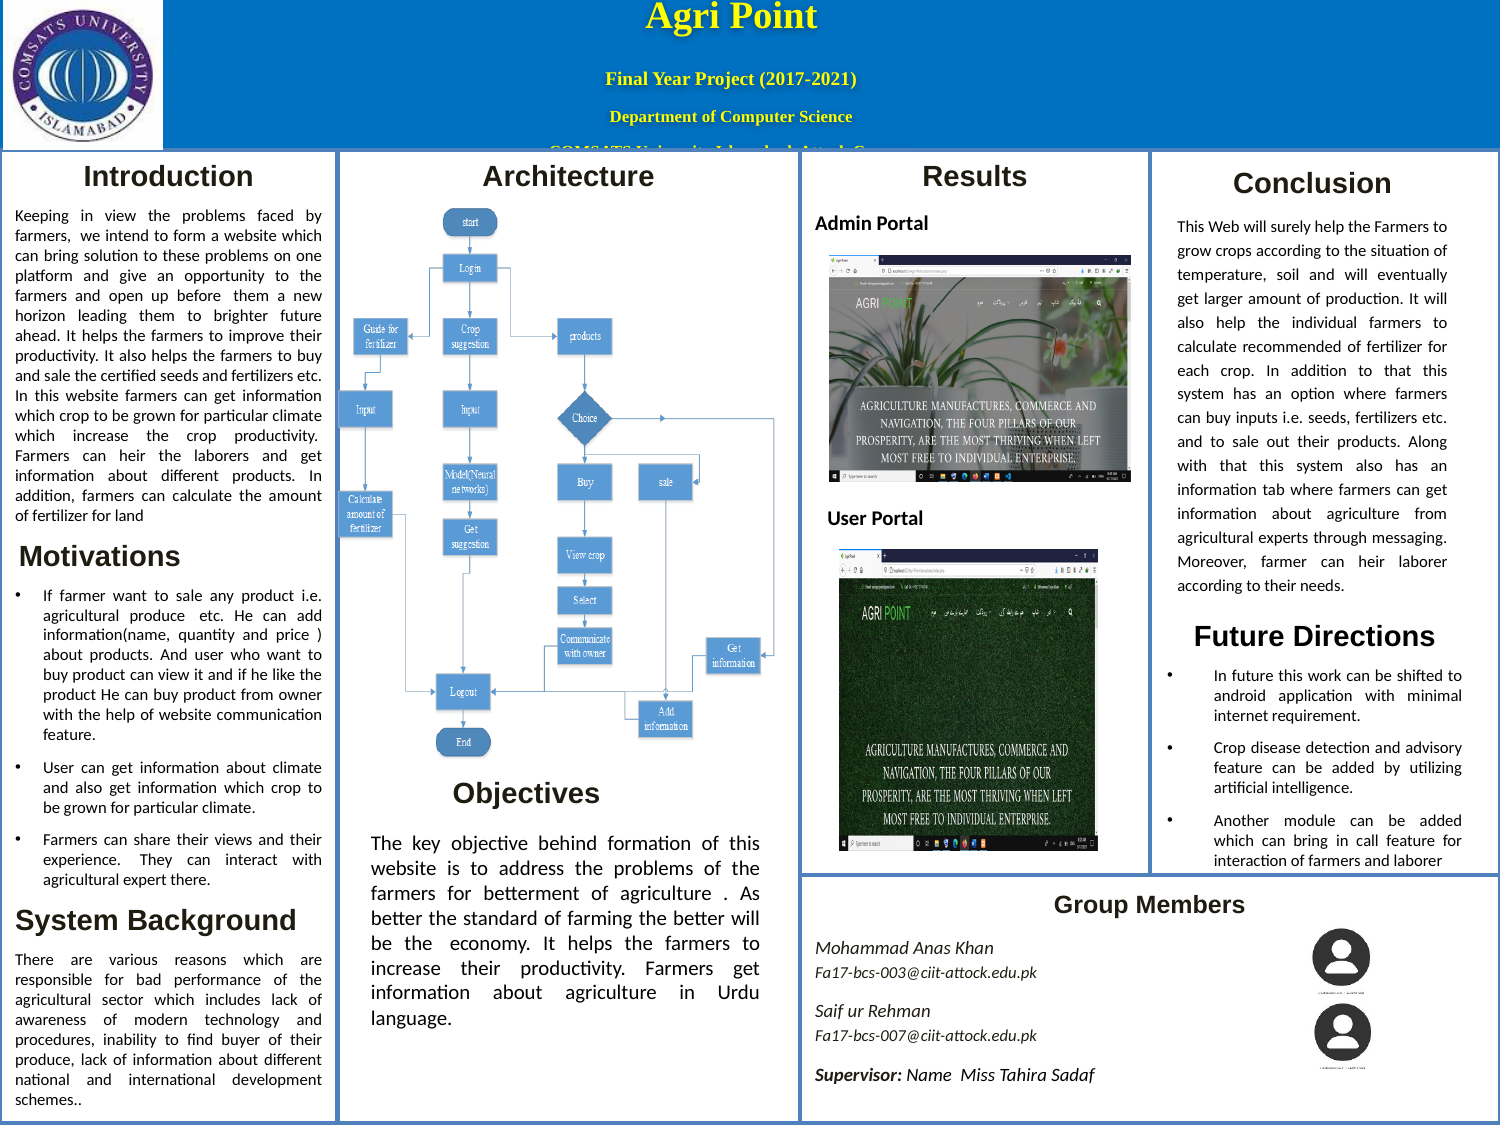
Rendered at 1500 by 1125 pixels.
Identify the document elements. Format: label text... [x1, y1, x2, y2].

text_box Architecture [335, 148, 798, 1125]
text_box [1148, 148, 1500, 873]
text_box Group Members Mohammad Anas Khan Fa17-bcs-003@ciit-attock.edu.pk Saif ur Rehman Fa17-bcs-007@ciit-attock.edu.pk Supervisor: Name Miss Tahira Sadaf [798, 873, 1500, 1125]
picture [2, 0, 163, 151]
picture [1308, 924, 1374, 995]
picture [829, 255, 1131, 483]
text_box Introduction Keeping in view the problems faced by farmers, we intend to form a website which can bring solution to these problems on one platform and give an opportunity to the farmers and open up before them a new horizon leading them to brighter future ahead. It helps the farmers to improve their productivity. It also helps the farmers to buy and sale the certified seeds and fertilizers etc. In this website farmers can get information which crop to be grown for particular climate which increase the crop productivity. Farmers can heir the laborers and get information about different products. In addition, farmers can calculate the amount of fertilizer for land Motivations If farmer want to sale any product i.e. agricultural produce etc. He can add information(name, quantity and price ) about products. And user who want to buy product can view it and if he like the product He can buy product from owner with the help of website communication feature. User can get information about climate and also get information which crop to be grown for particular climate. Farmers can share their views and their experience. They can interact with agricultural expert there. System Background There are various reasons which are responsible for bad performance of the agricultural sector which includes lack of awareness of modern technology and procedures, inability to find buyer of their produce, lack of information about different national and international development schemes.. [0, 148, 335, 1125]
text_box Objectives [437, 771, 616, 817]
picture [839, 549, 1098, 851]
picture [1309, 999, 1376, 1070]
picture [334, 206, 781, 763]
text_box Conclusion This Web will surely help the Farmers to grow crops according to the situation of temperature, soil and will eventually get larger amount of production. It will also help the individual farmers to calculate recommended of fertilizer for each crop. In addition to that this system has an option where farmers can buy inputs i.e. seeds, fertilizers etc. and to sale out their products. Along with that this system also has an information tab where farmers can get information about agriculture from agricultural experts through messaging. Moreover, farmer can heir laborer according to their needs. [1162, 149, 1463, 610]
text_box Future Directions In future this work can be shifted to android application with minimal internet requirement. Crop disease detection and advisory feature can be added by utilizing artificial intelligence. Another module can be added which can bring in call feature for interaction of farmers and laborer [1152, 610, 1478, 877]
text_box User Portal [812, 492, 1138, 538]
text_box The key objective behind formation of this website is to address the problems of the farmers for betterment of agriculture . As better the standard of farming the better will be the economy. It helps the farmers to increase their productivity. Farmers get information about agriculture in Urdu language. [356, 821, 775, 1037]
title Agri Point Final Year Project (2017-2021) Department of Computer Science COMSATS University Islamabad, Attock Campus [374, 14, 1088, 140]
text_box Results Admin Portal [798, 148, 1148, 873]
